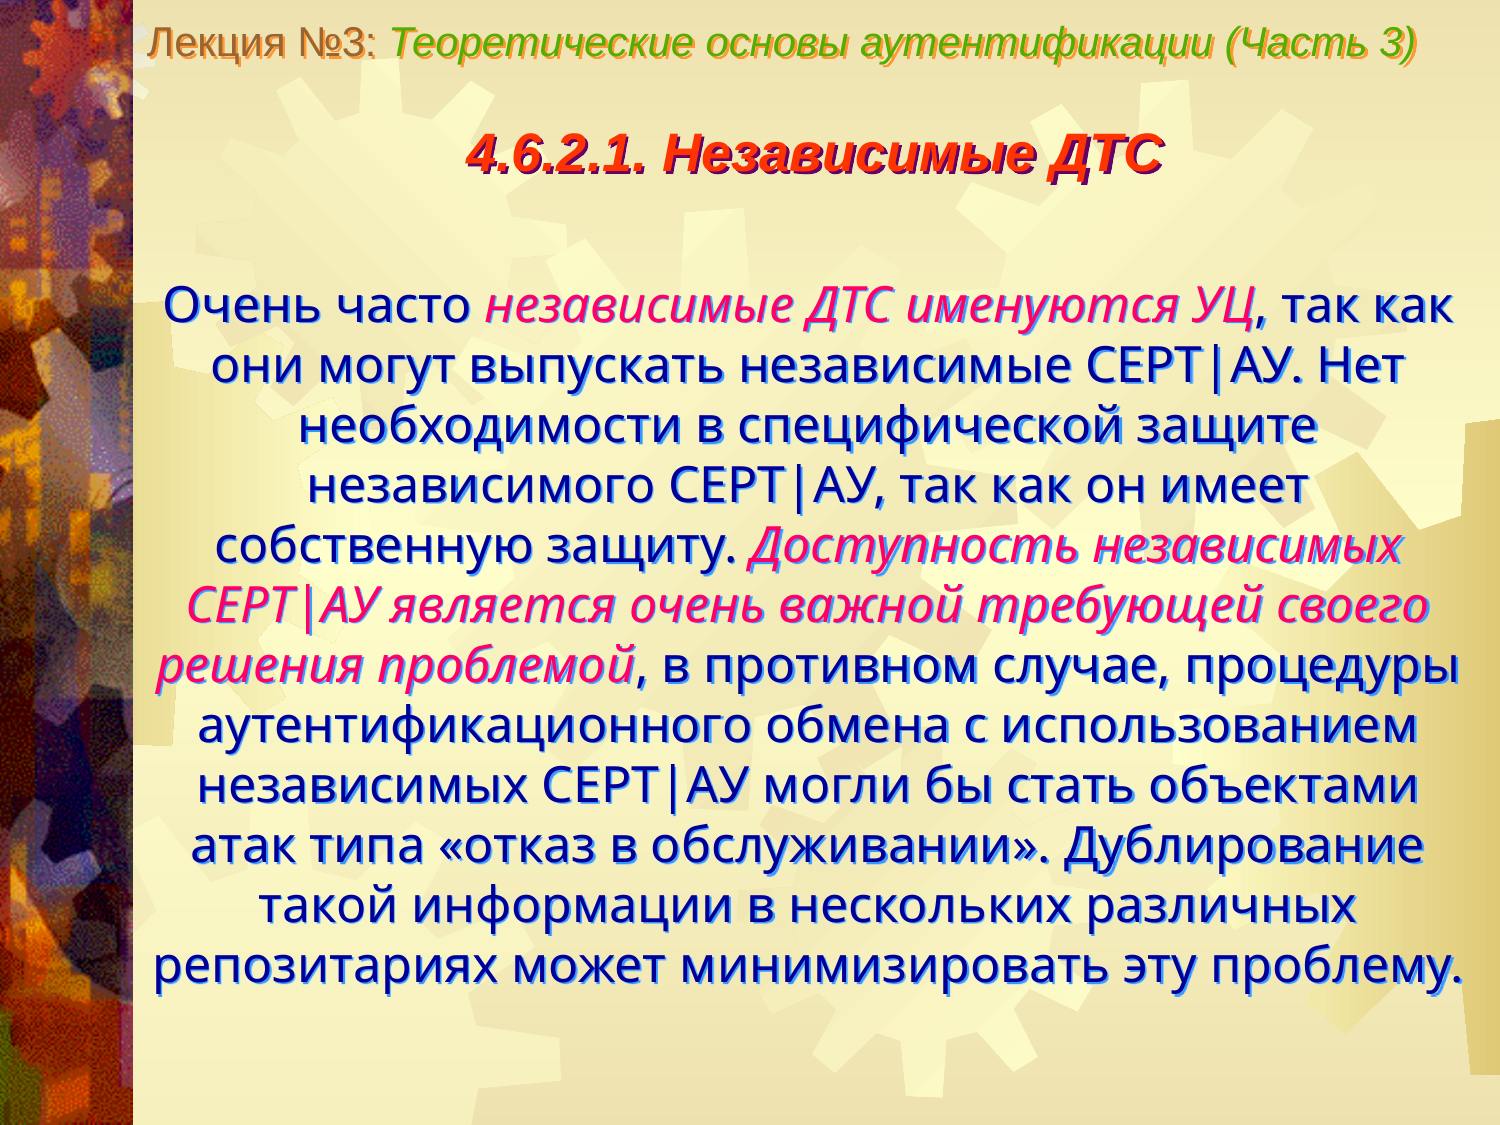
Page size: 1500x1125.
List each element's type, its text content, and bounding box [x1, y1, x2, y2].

picture [0, 0, 133, 1125]
text_box Лекция №3: Теоретические основы аутентификации (Часть 3) [123, 20, 1500, 66]
text_box Очень часто независимые ДТС именуются УЦ, так как они могут выпускать независимые СЕРТ|АУ. Нет необходимости в специфической защите независимого СЕРТ|АУ, так как он имеет собственную защиту. Доступность независимых СЕРТ|АУ является очень важной требующей своего решения проблемой, в противном случае, процедуры аутентификационного обмена с использованием независимых СЕРТ|АУ могли бы стать объектами атак типа «отказ в обслуживании». Дублирование такой информации в нескольких различных репозитариях может минимизировать эту проблему. [152, 272, 1465, 993]
text_box 4.6.2.1. Независимые ДТС [129, 127, 1500, 183]
